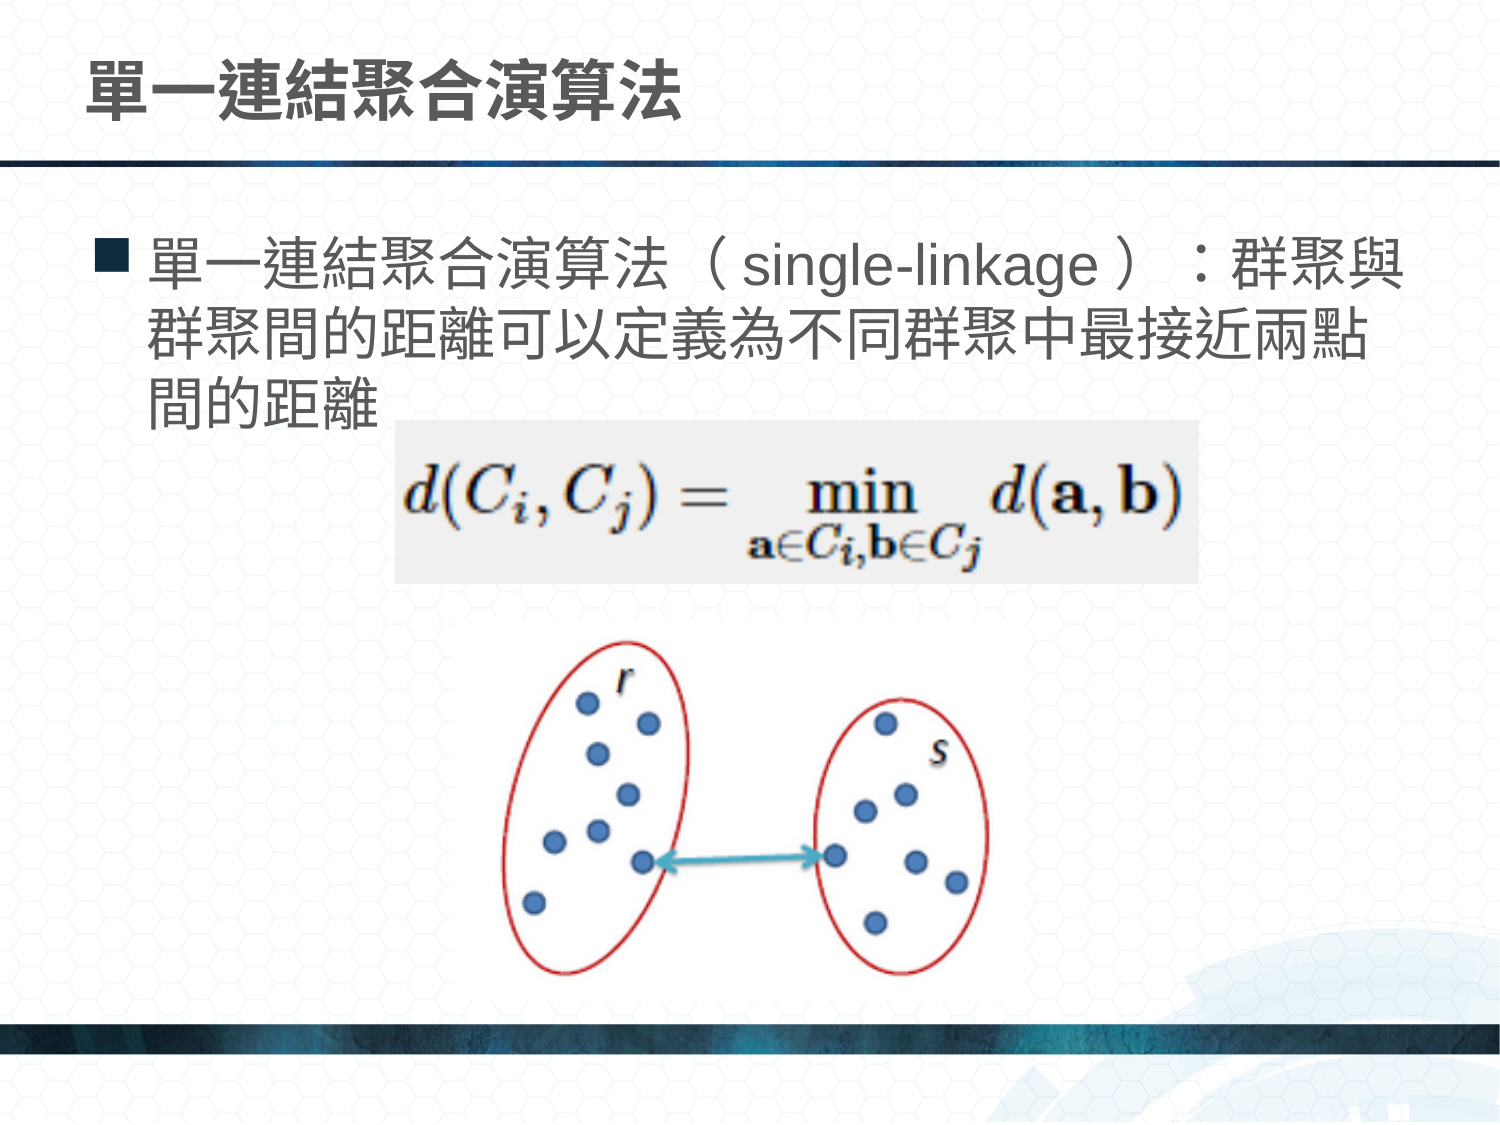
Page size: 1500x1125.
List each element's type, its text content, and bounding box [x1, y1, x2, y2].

picture [0, 0, 1500, 1122]
title 單一連結聚合演算法 [69, 42, 1419, 135]
list 單一連結聚合演算法（single-linkage）：群聚與群聚間的距離可以定義為不同群聚中最接近兩點間的距離 [75, 219, 1425, 982]
